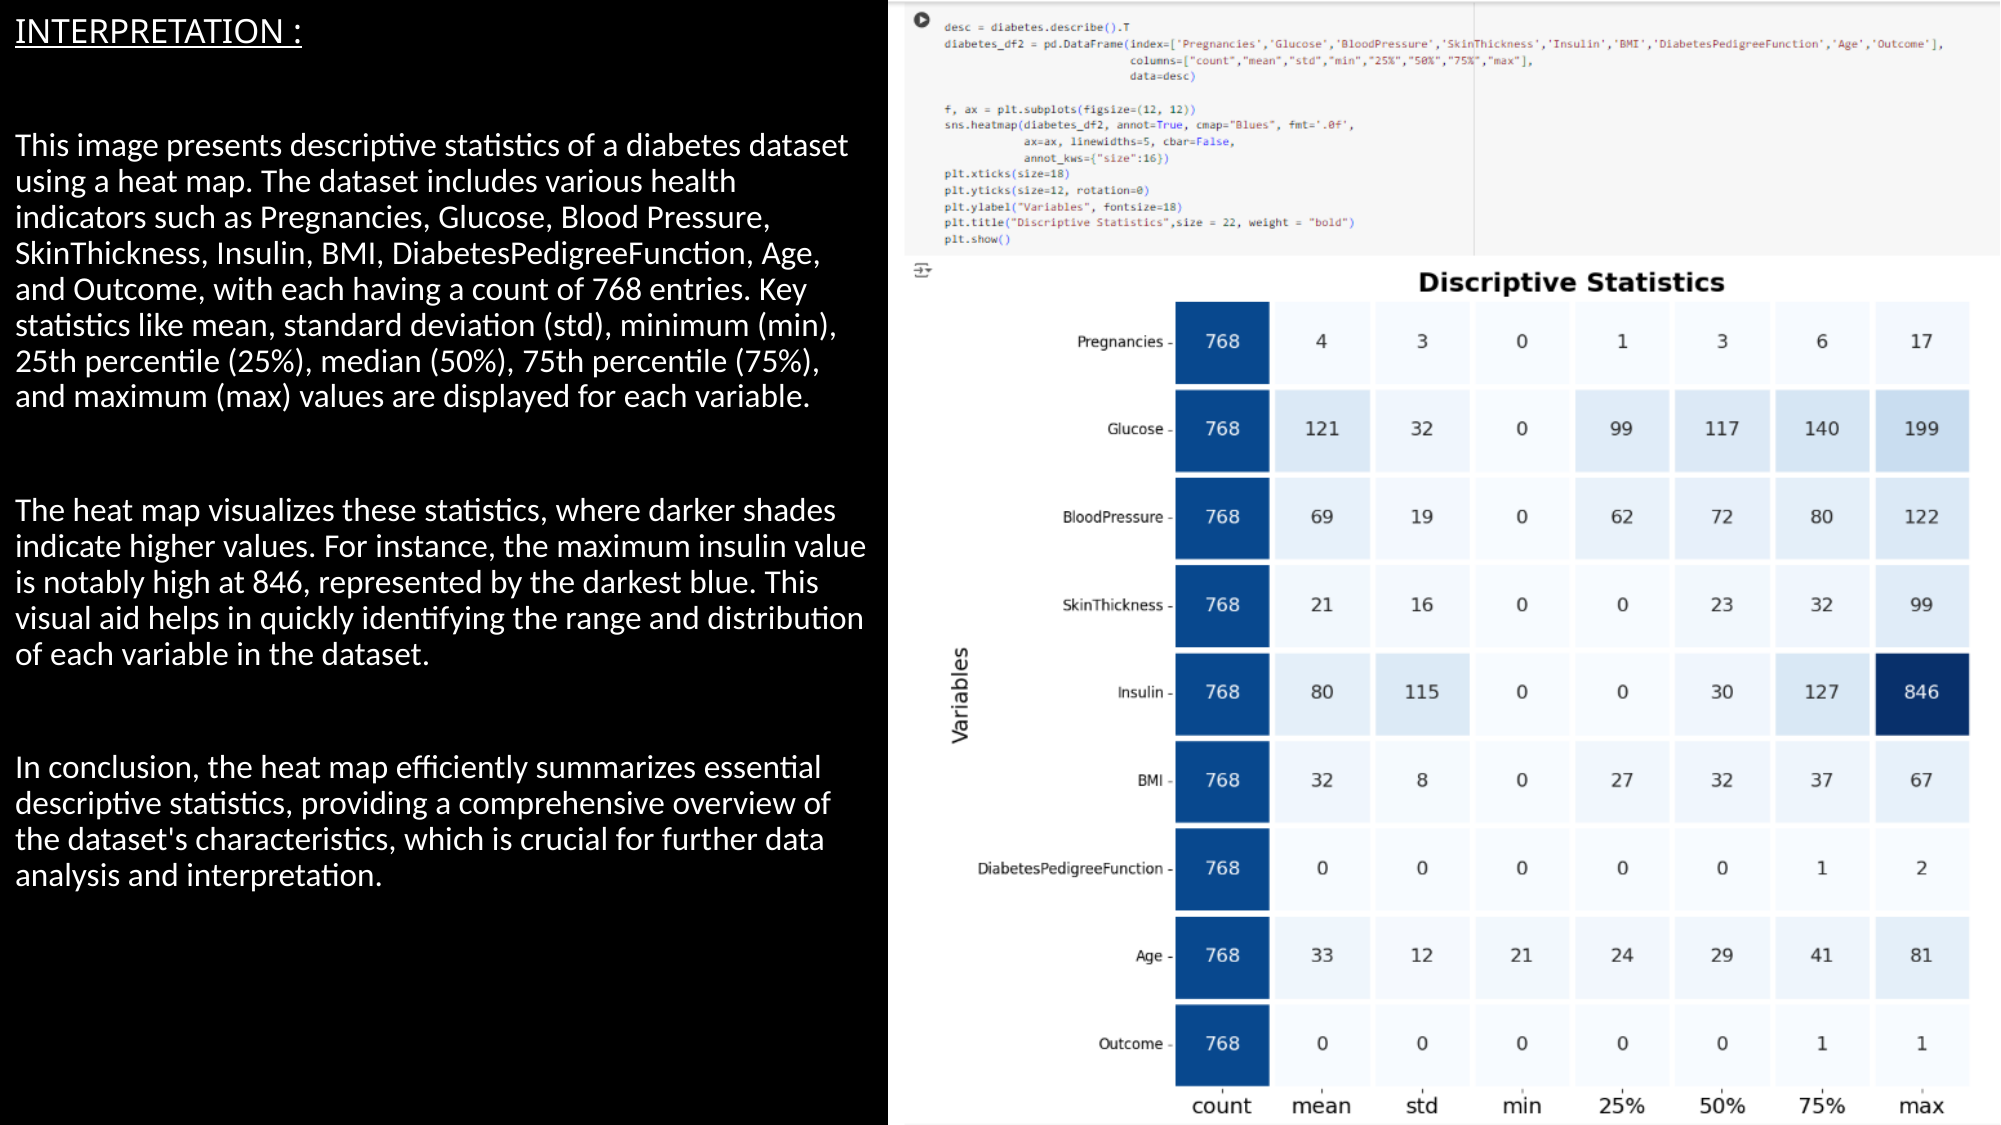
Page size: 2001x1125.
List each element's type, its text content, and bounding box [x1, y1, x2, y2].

list INTERPRETATION : This image presents descriptive statistics of a diabetes dataset using a heat map. The dataset includes various health indicators such as Pregnancies, Glucose, Blood Pressure, SkinThickness, Insulin, BMI, DiabetesPedigreeFunction, Age, and Outcome, with each having a count of 768 entries. Key statistics like mean, standard deviation (std), minimum (min), 25th percentile (25%), median (50%), 75th percentile (75%), and maximum (max) values are displayed for each variable. The heat map visualizes these statistics, where darker shades indicate higher values. For instance, the maximum insulin value is notably high at 846, represented by the darkest blue. This visual aid helps in quickly identifying the range and distribution of each variable in the dataset. In conclusion, the heat map efficiently summarizes essential descriptive statistics, providing a comprehensive overview of the dataset's characteristics, which is crucial for further data analysis and interpretation. [0, 6, 888, 1125]
picture [888, 0, 2000, 1125]
